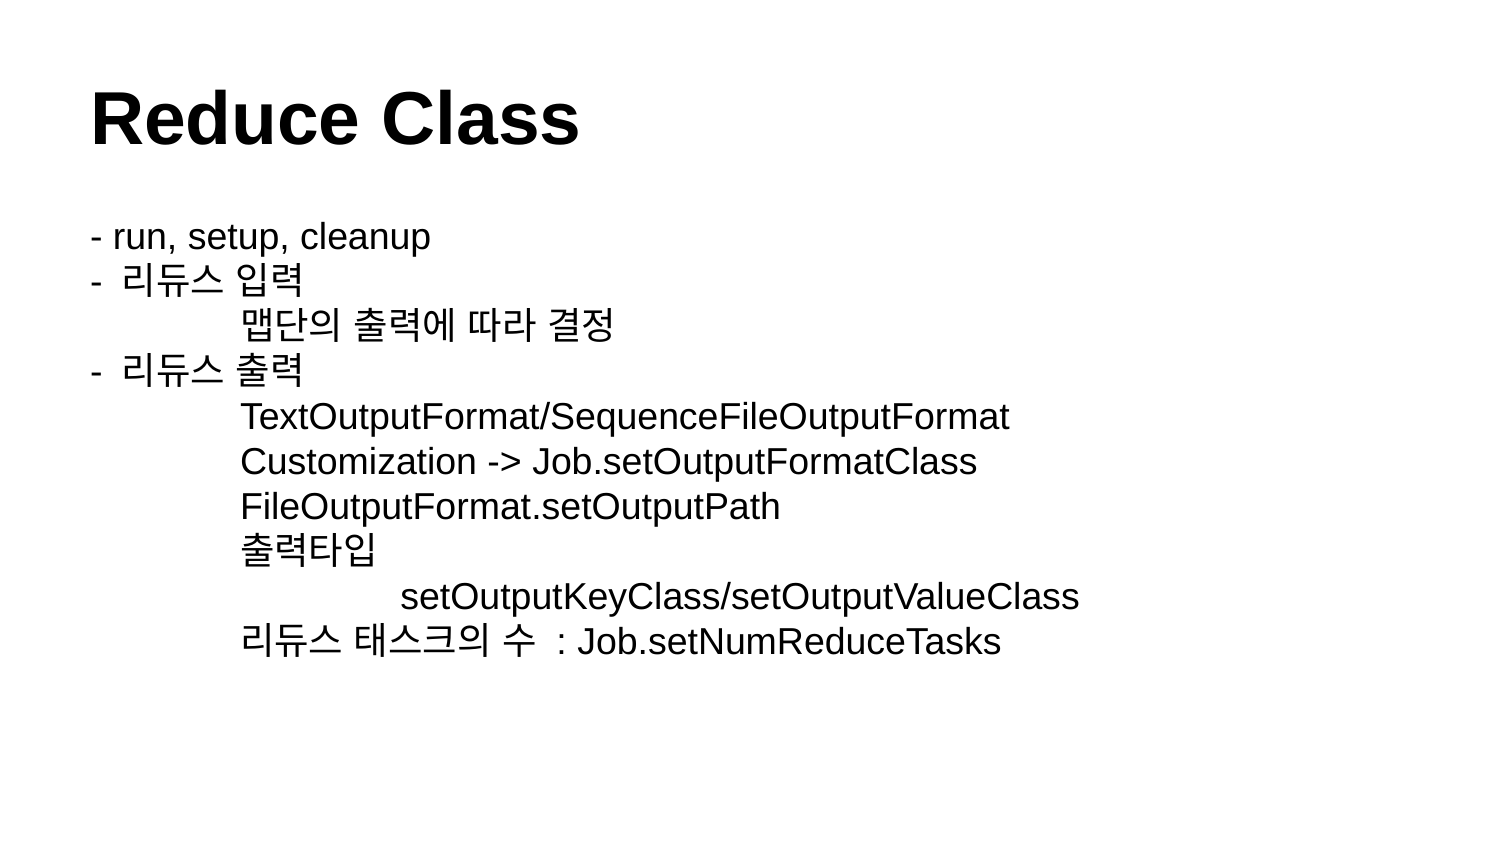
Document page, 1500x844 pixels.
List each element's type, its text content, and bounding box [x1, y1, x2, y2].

title Reduce Class [75, 33, 1425, 175]
list - run, setup, cleanup - 리듀스 입력 맵단의 출력에 따라 결정 - 리듀스 출력 TextOutputFormat/SequenceFileOutputFormat Customization -> Job.setOutputFormatClass FileOutputFormat.setOutputPath 출력타입 setOutputKeyClass/setOutputValueClass 리듀스 태스크의 수 : Job.setNumReduceTasks [75, 196, 1425, 808]
